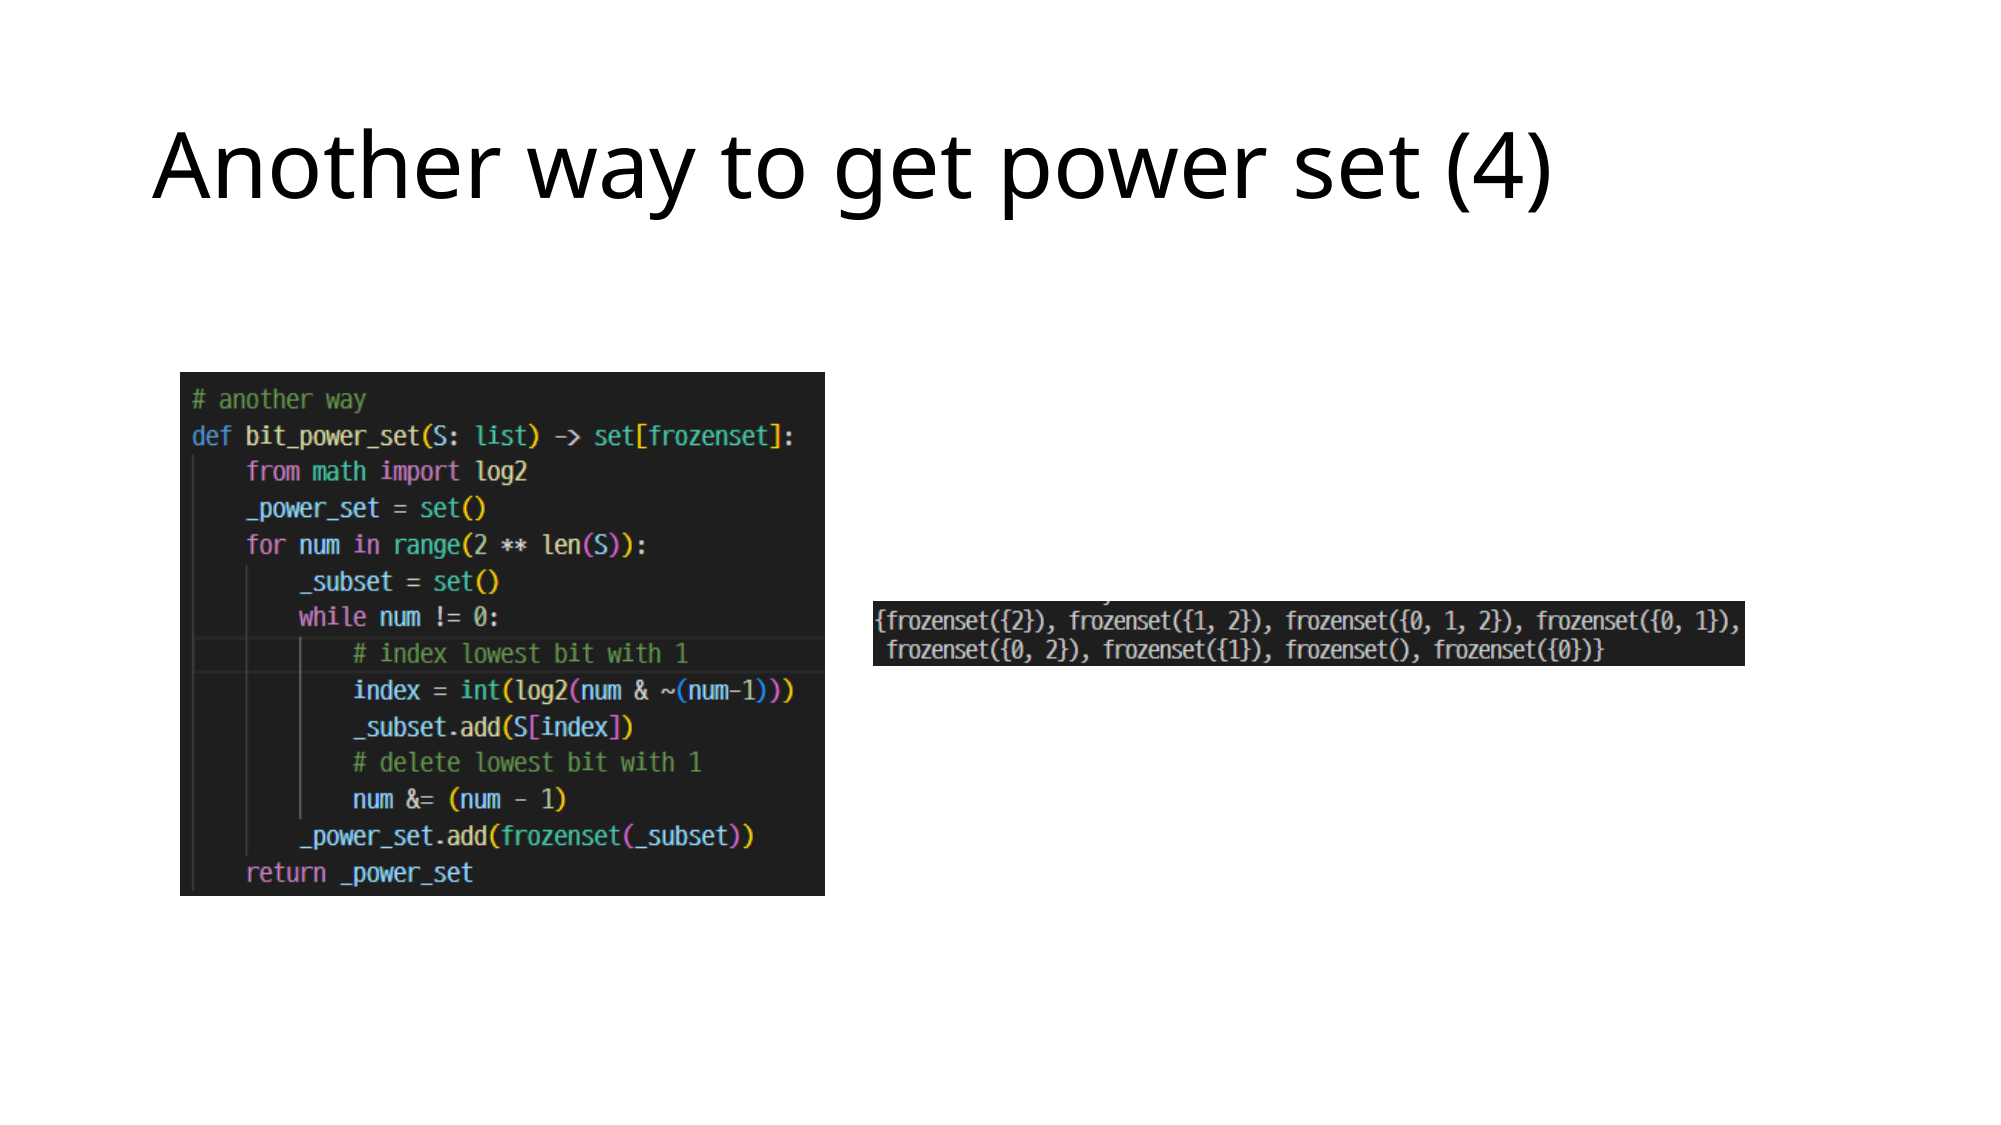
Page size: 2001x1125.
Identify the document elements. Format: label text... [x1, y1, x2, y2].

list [179, 372, 825, 896]
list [873, 601, 1745, 666]
title Another way to get power set (4) [137, 59, 1863, 278]
